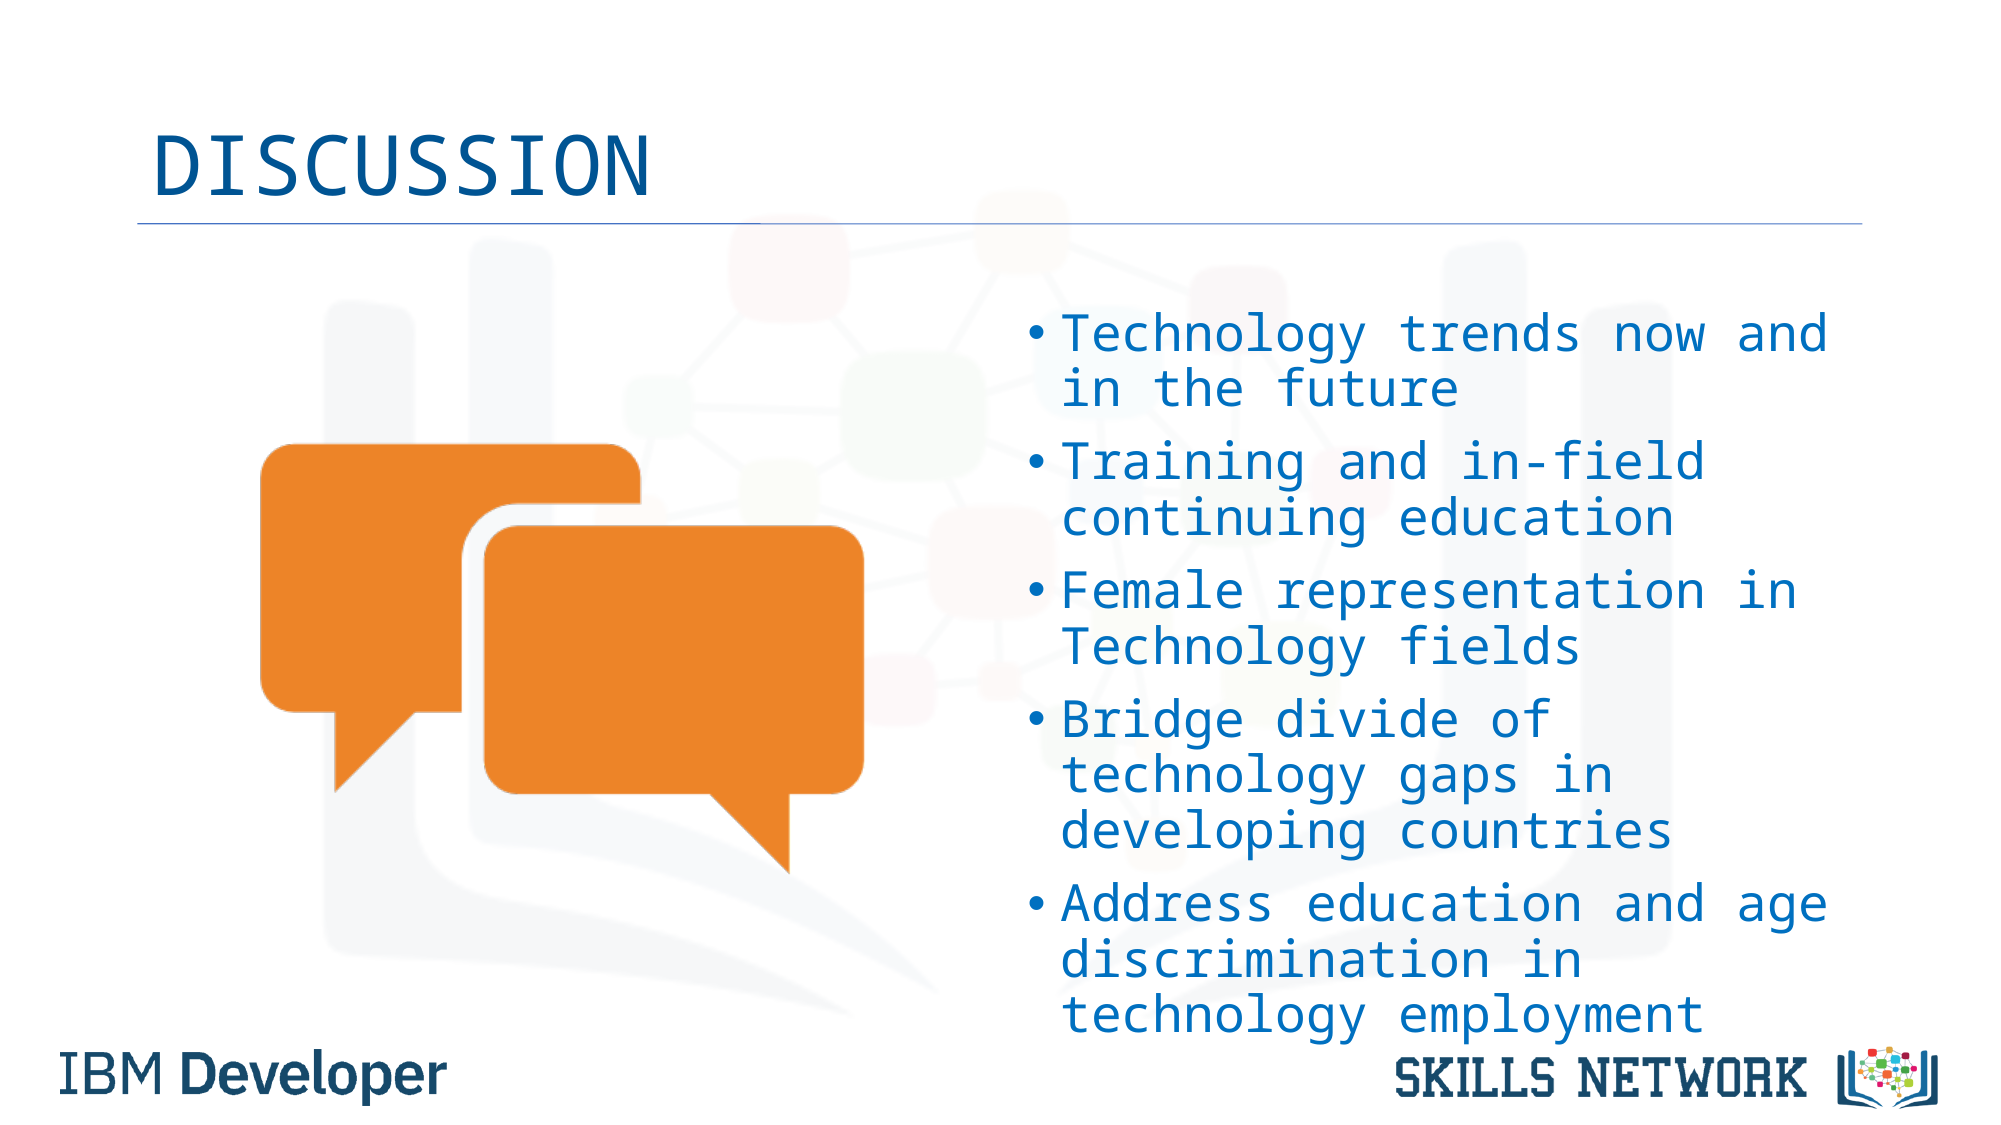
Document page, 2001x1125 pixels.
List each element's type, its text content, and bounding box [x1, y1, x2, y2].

title DISCUSSION [137, 59, 1863, 278]
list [205, 299, 920, 1014]
picture [1390, 1045, 1945, 1111]
picture [55, 1045, 459, 1108]
list Technology trends now and in the future Training and in-field continuing education Female representation in Technology fields Bridge divide of technology gaps in developing countries Address education and age discrimination in technology employment [1012, 299, 1863, 1052]
